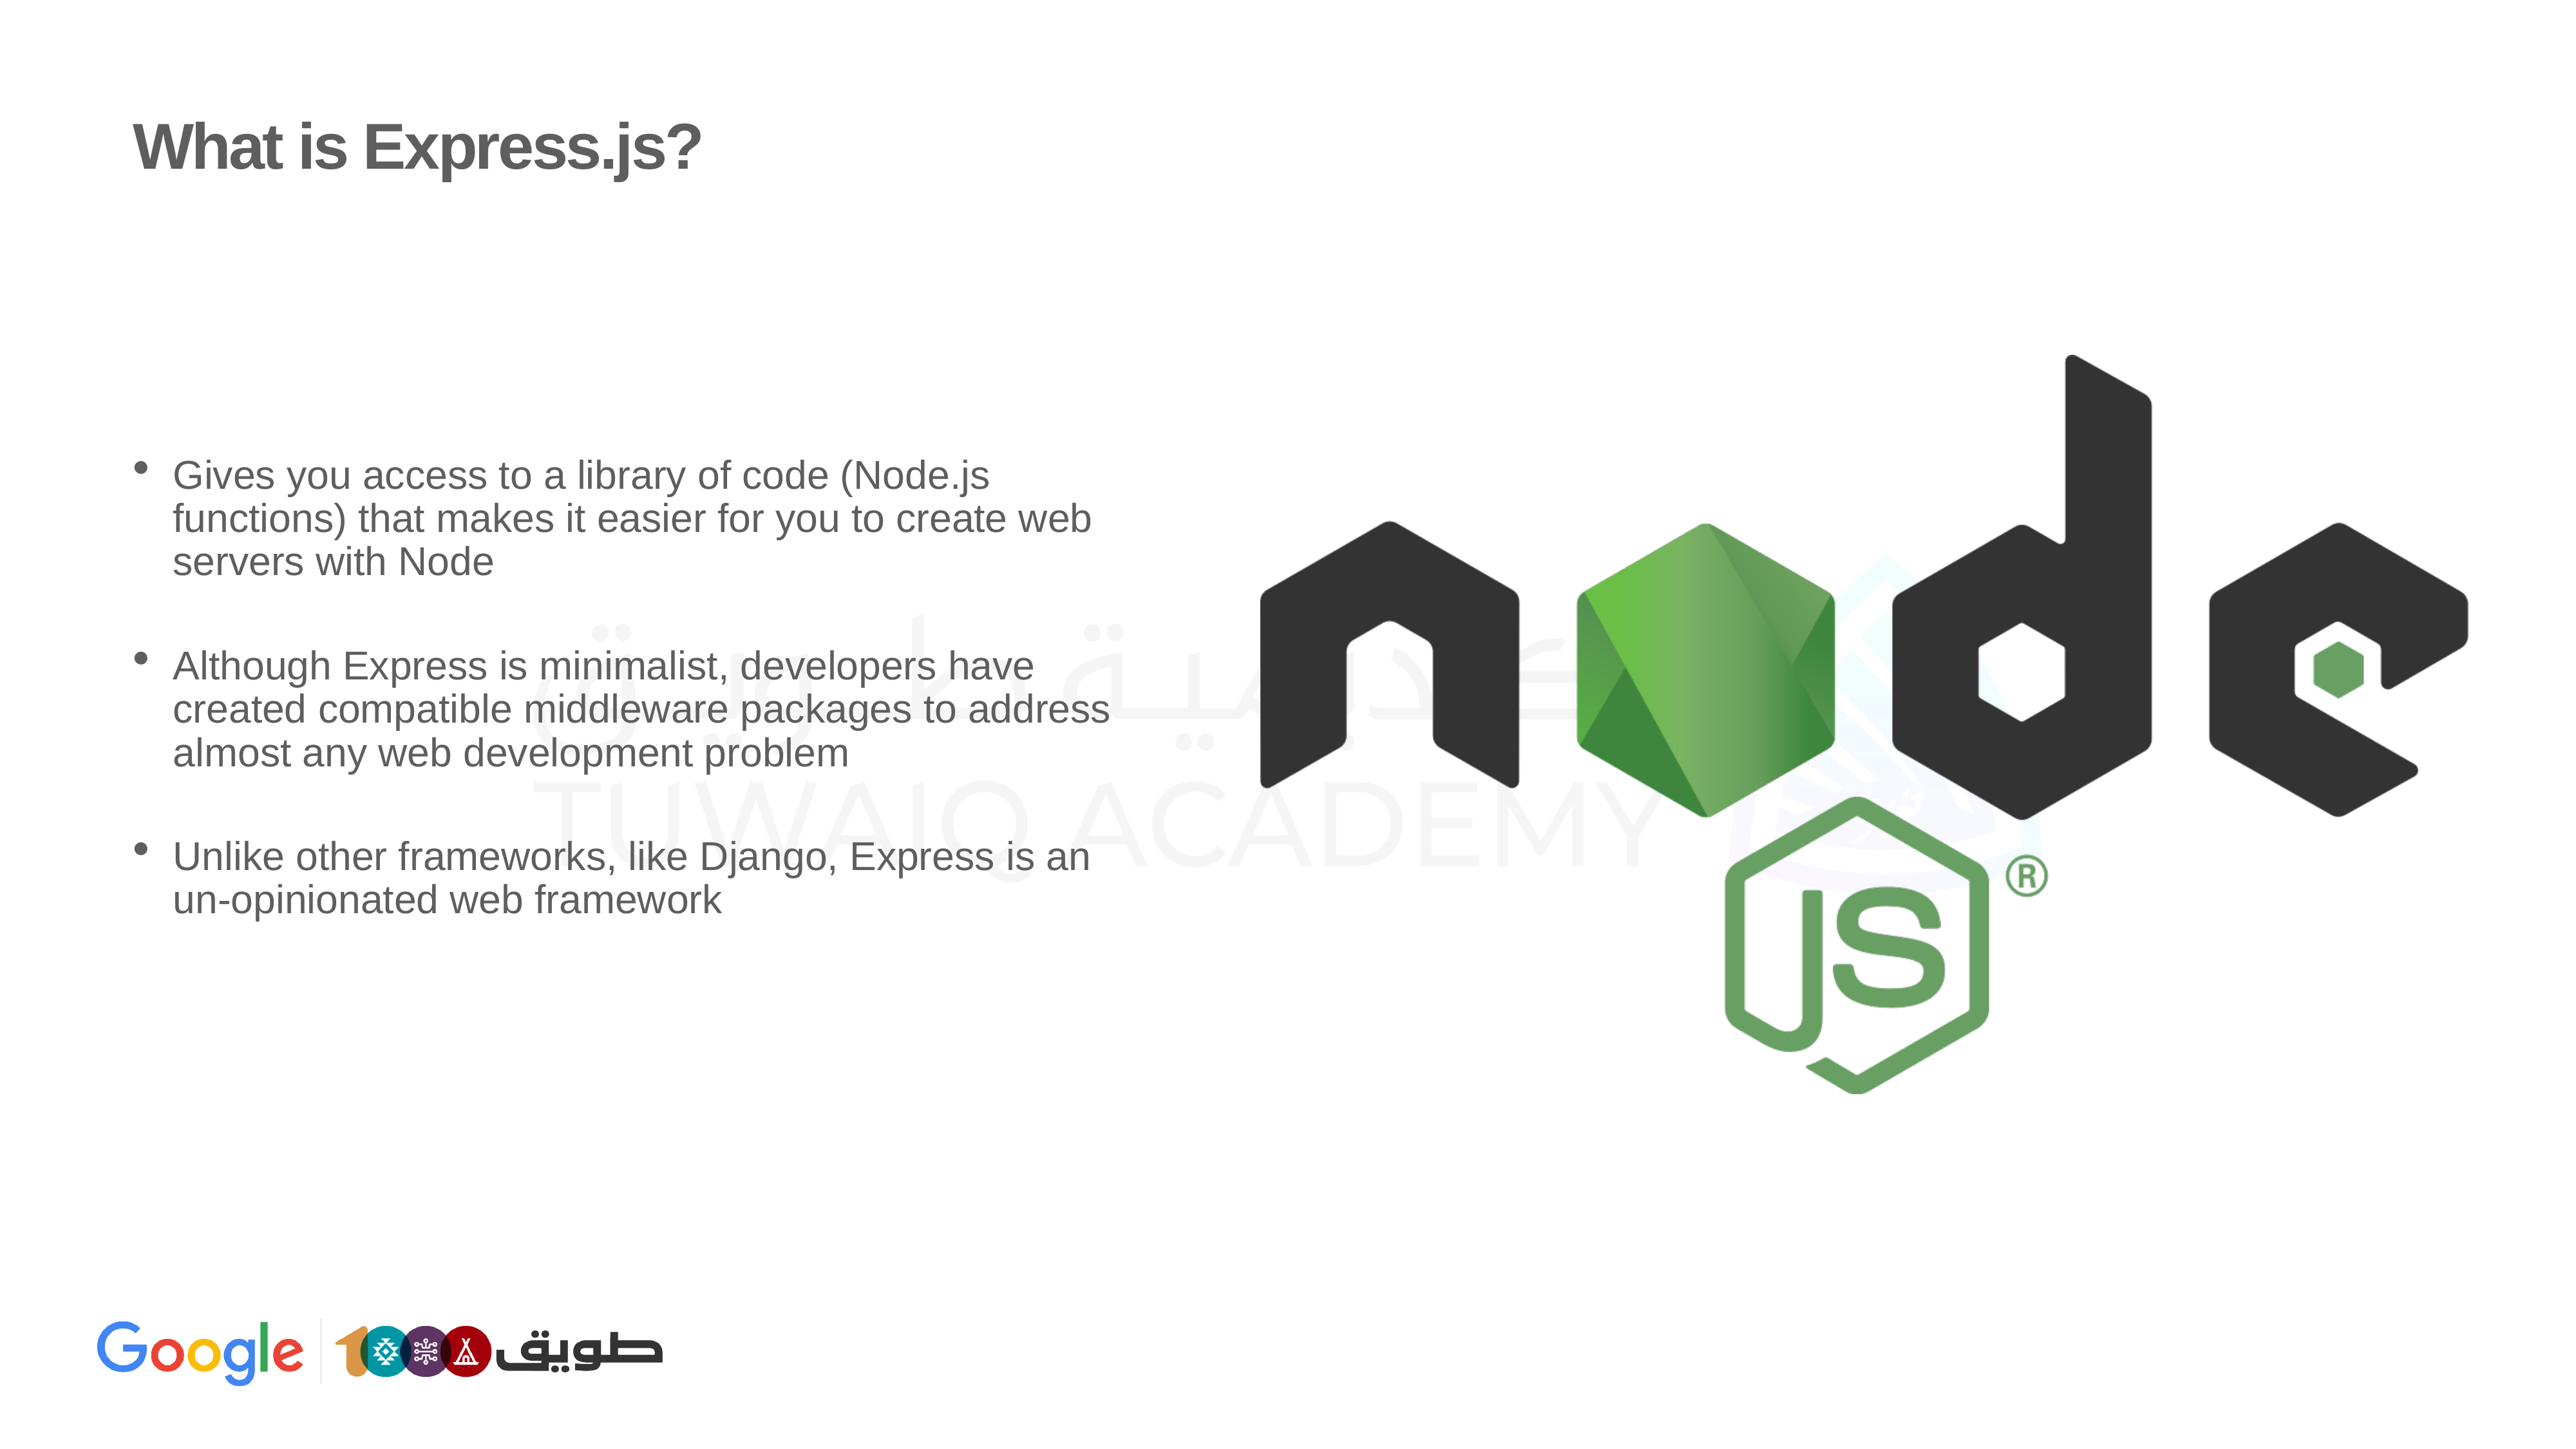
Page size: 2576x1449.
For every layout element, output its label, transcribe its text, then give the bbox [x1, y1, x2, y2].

list Gives you access to a library of code (Node.js functions) that makes it easier for you to create web servers with Node Although Express is minimalist, developers have created compatible middleware packages to address almost any web development problem Unlike other frameworks, like Django, Express is an un-opinionated web framework [127, 448, 1161, 1321]
picture [1260, 147, 2469, 1302]
picture [53, 1159, 708, 1449]
title What is Express.js? [127, 113, 1161, 266]
